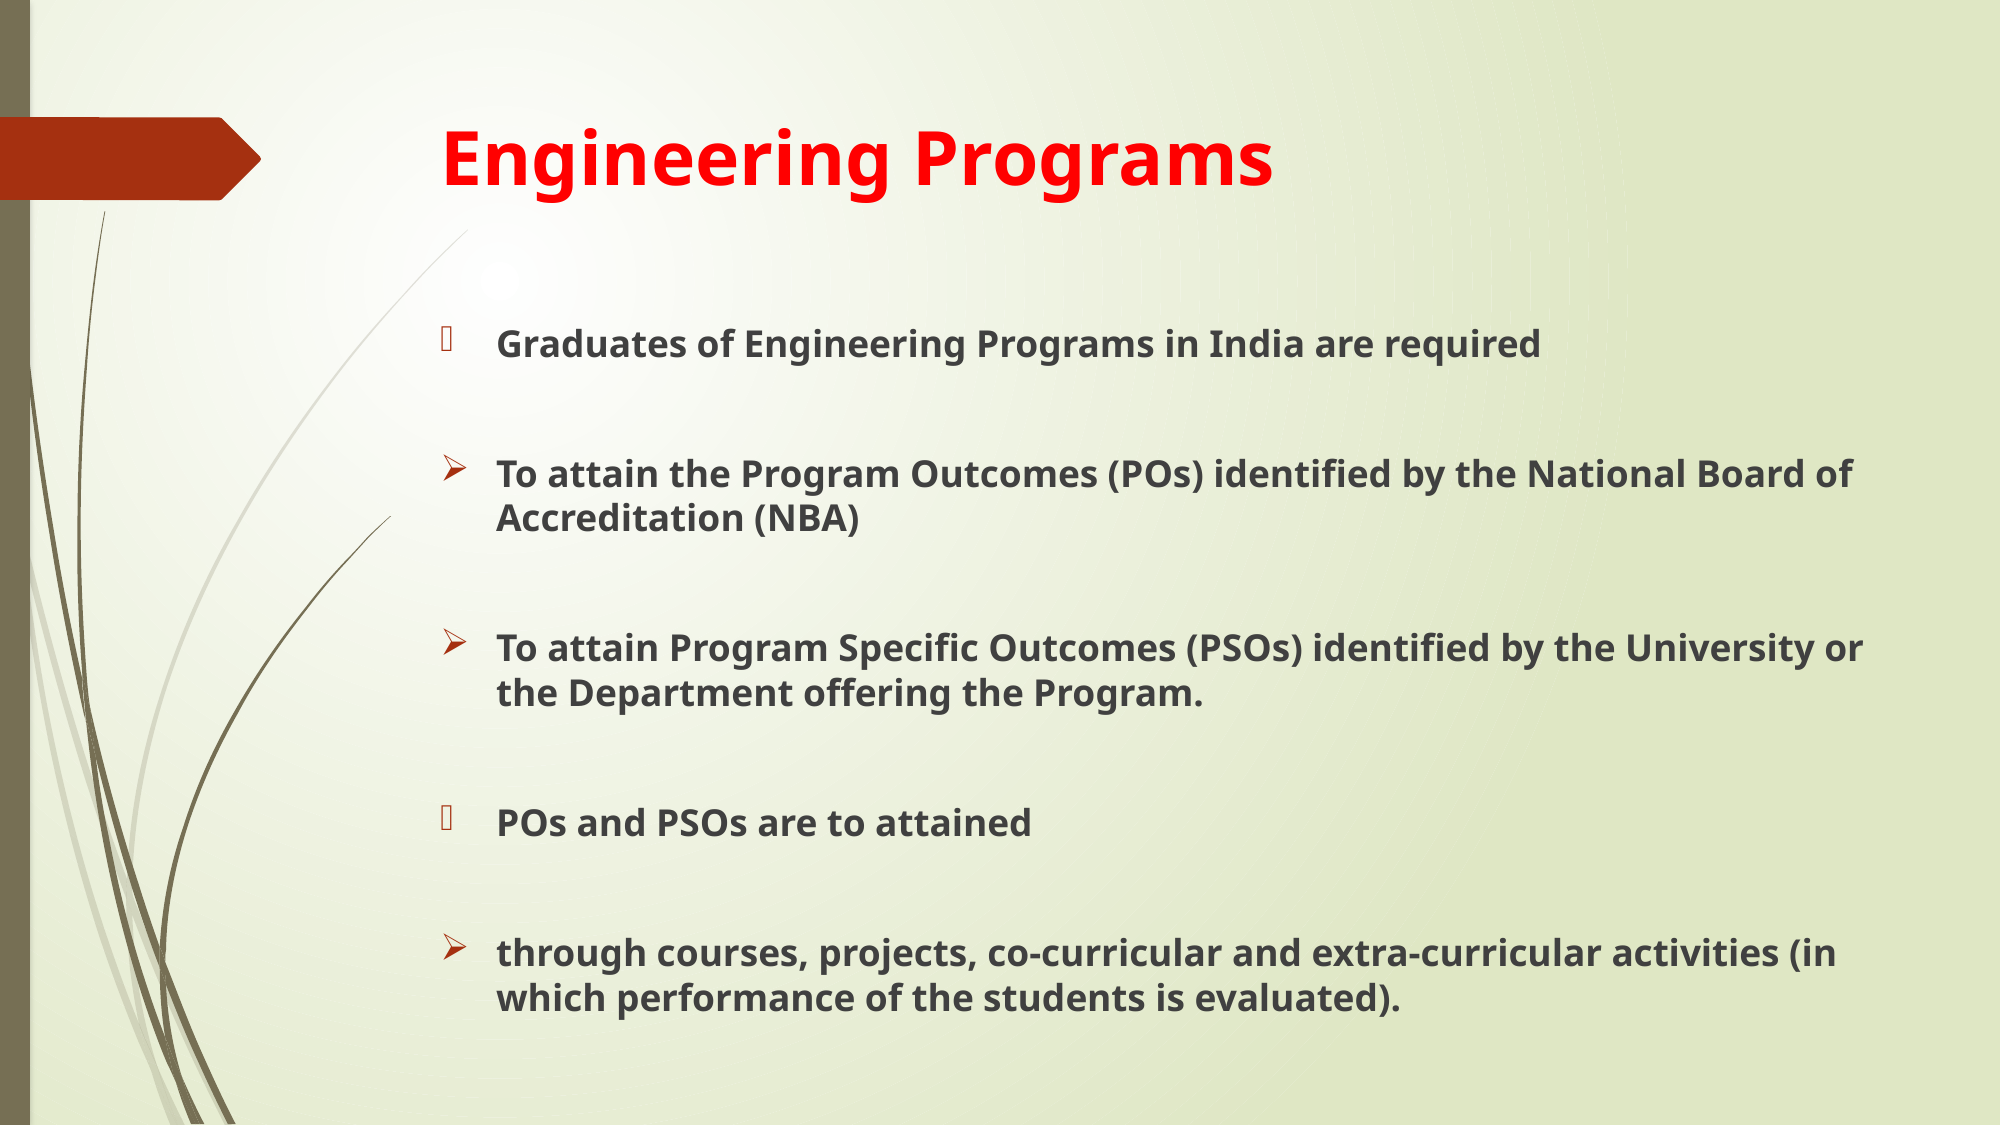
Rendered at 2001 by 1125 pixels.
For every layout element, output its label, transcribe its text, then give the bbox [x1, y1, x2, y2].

list Graduates of Engineering Programs in India are required To attain the Program Outcomes (POs) identified by the National Board of Accreditation (NBA) To attain Program Specific Outcomes (PSOs) identified by the University or the Department offering the Program. POs and PSOs are to attained through courses, projects, co-curricular and extra-curricular activities (in which performance of the students is evaluated). [425, 312, 1888, 1035]
title Engineering Programs [425, 102, 1888, 312]
